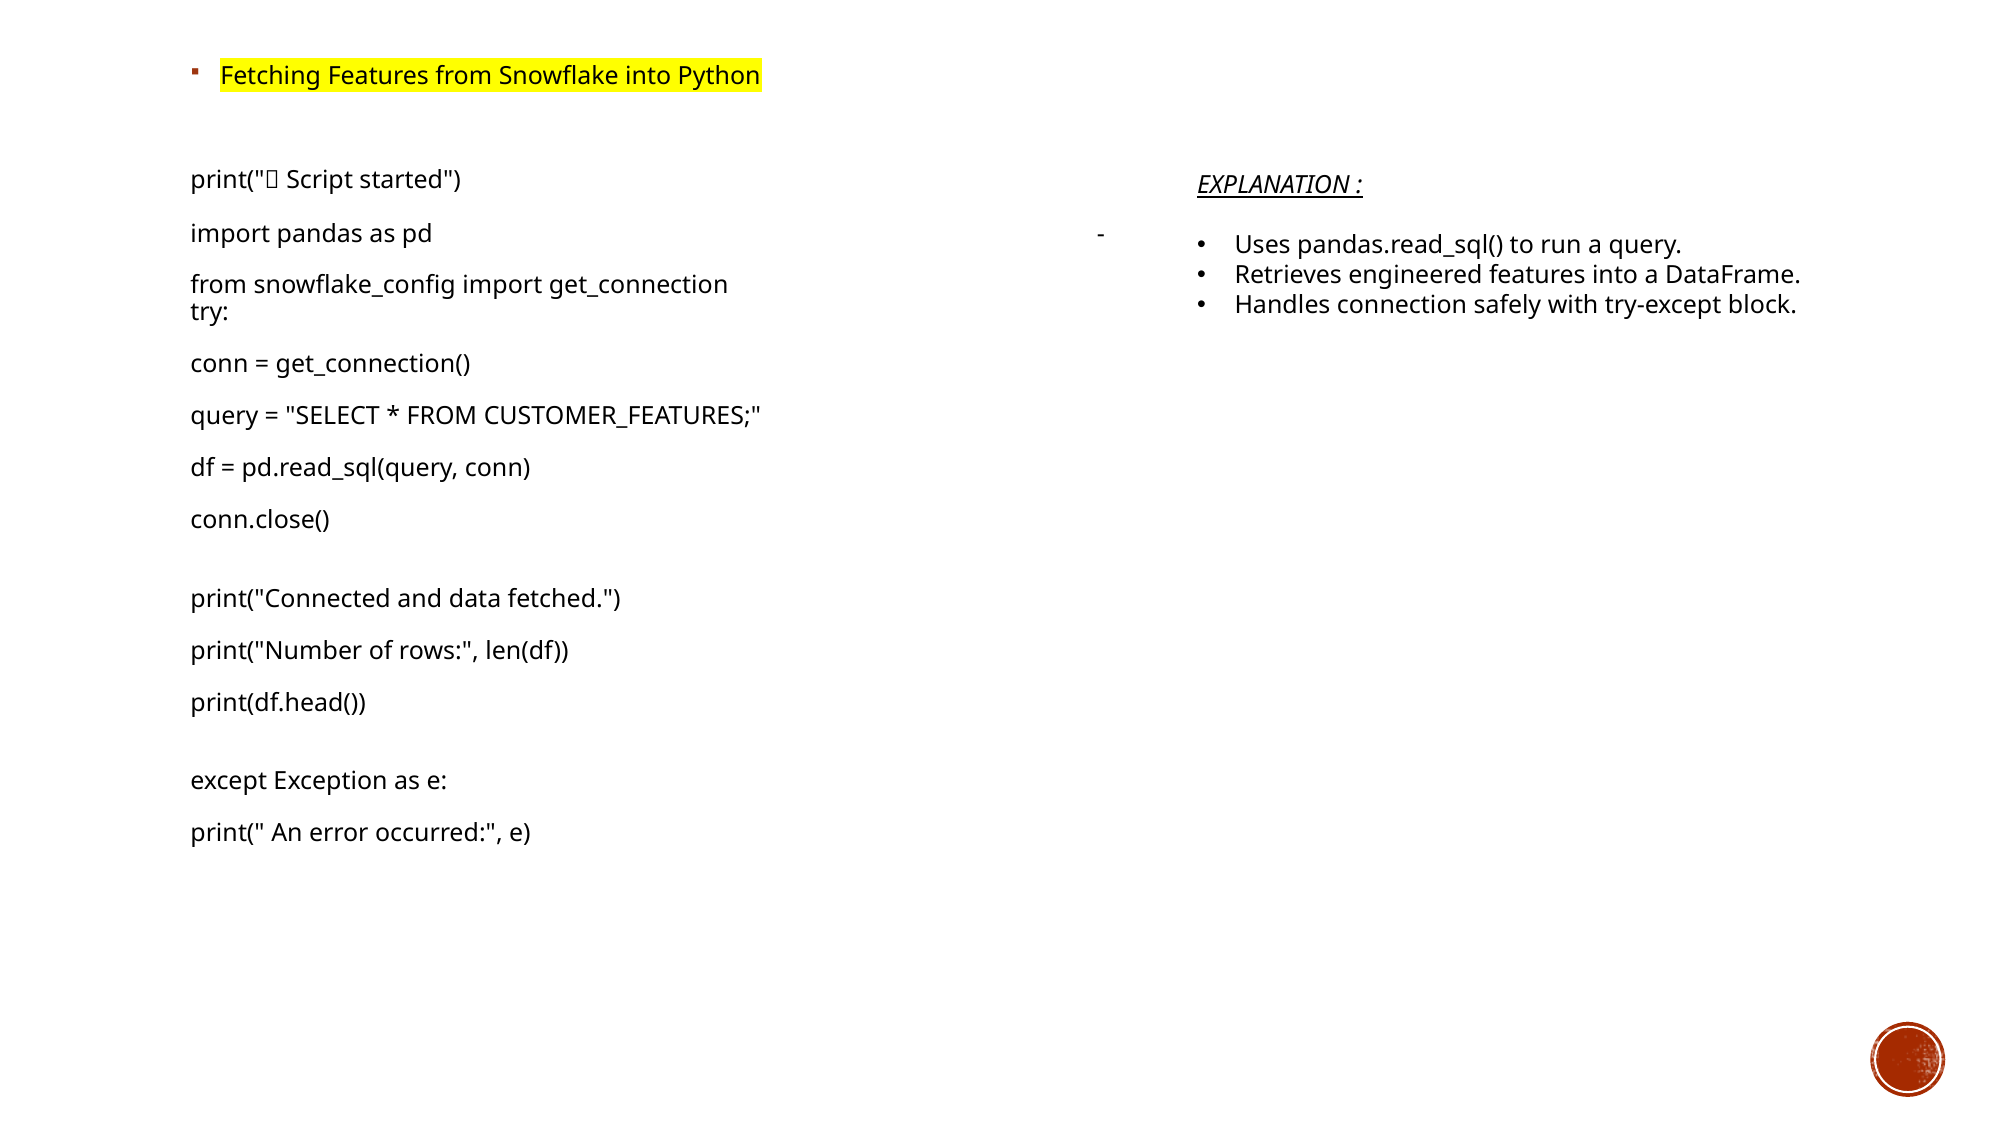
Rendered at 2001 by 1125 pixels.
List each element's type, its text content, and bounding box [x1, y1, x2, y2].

text_box EXPLANATION : Uses pandas.read_sql() to run a query. Retrieves engineered features into a DataFrame. Handles connection safely with try-except block. [1182, 161, 1898, 446]
list Fetching Features from Snowflake into Python print("🚀 Script started") import pandas as pd - from snowflake_config import get_connection try: conn = get_connection() query = "SELECT * FROM CUSTOMER_FEATURES;" df = pd.read_sql(query, conn) conn.close() print("Connected and data fetched.") print("Number of rows:", len(df)) print(df.head()) except Exception as e: print(" An error occurred:", e) [175, 55, 1826, 1013]
